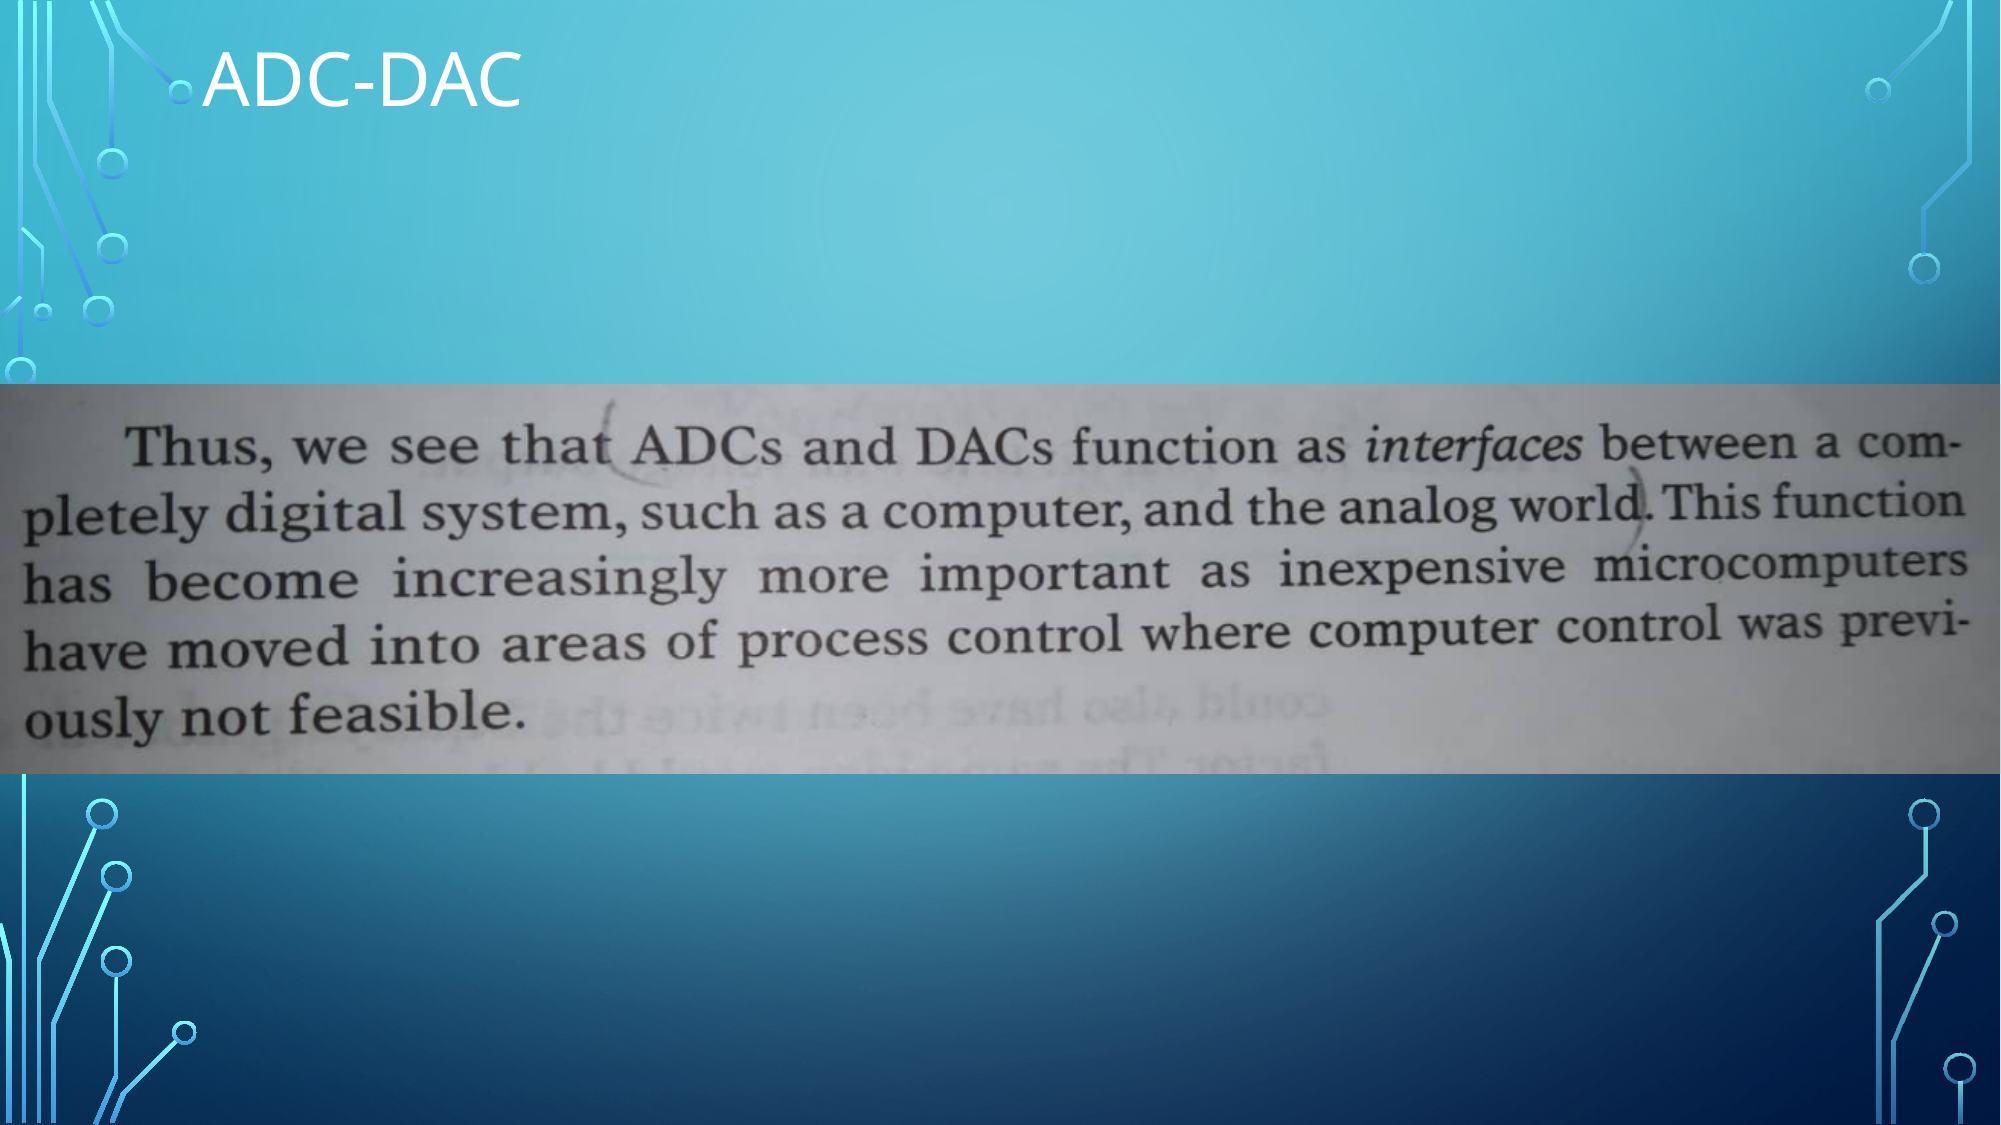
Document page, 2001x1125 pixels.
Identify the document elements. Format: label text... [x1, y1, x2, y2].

title ADC-dac [187, 0, 1813, 204]
picture [0, 384, 2000, 774]
